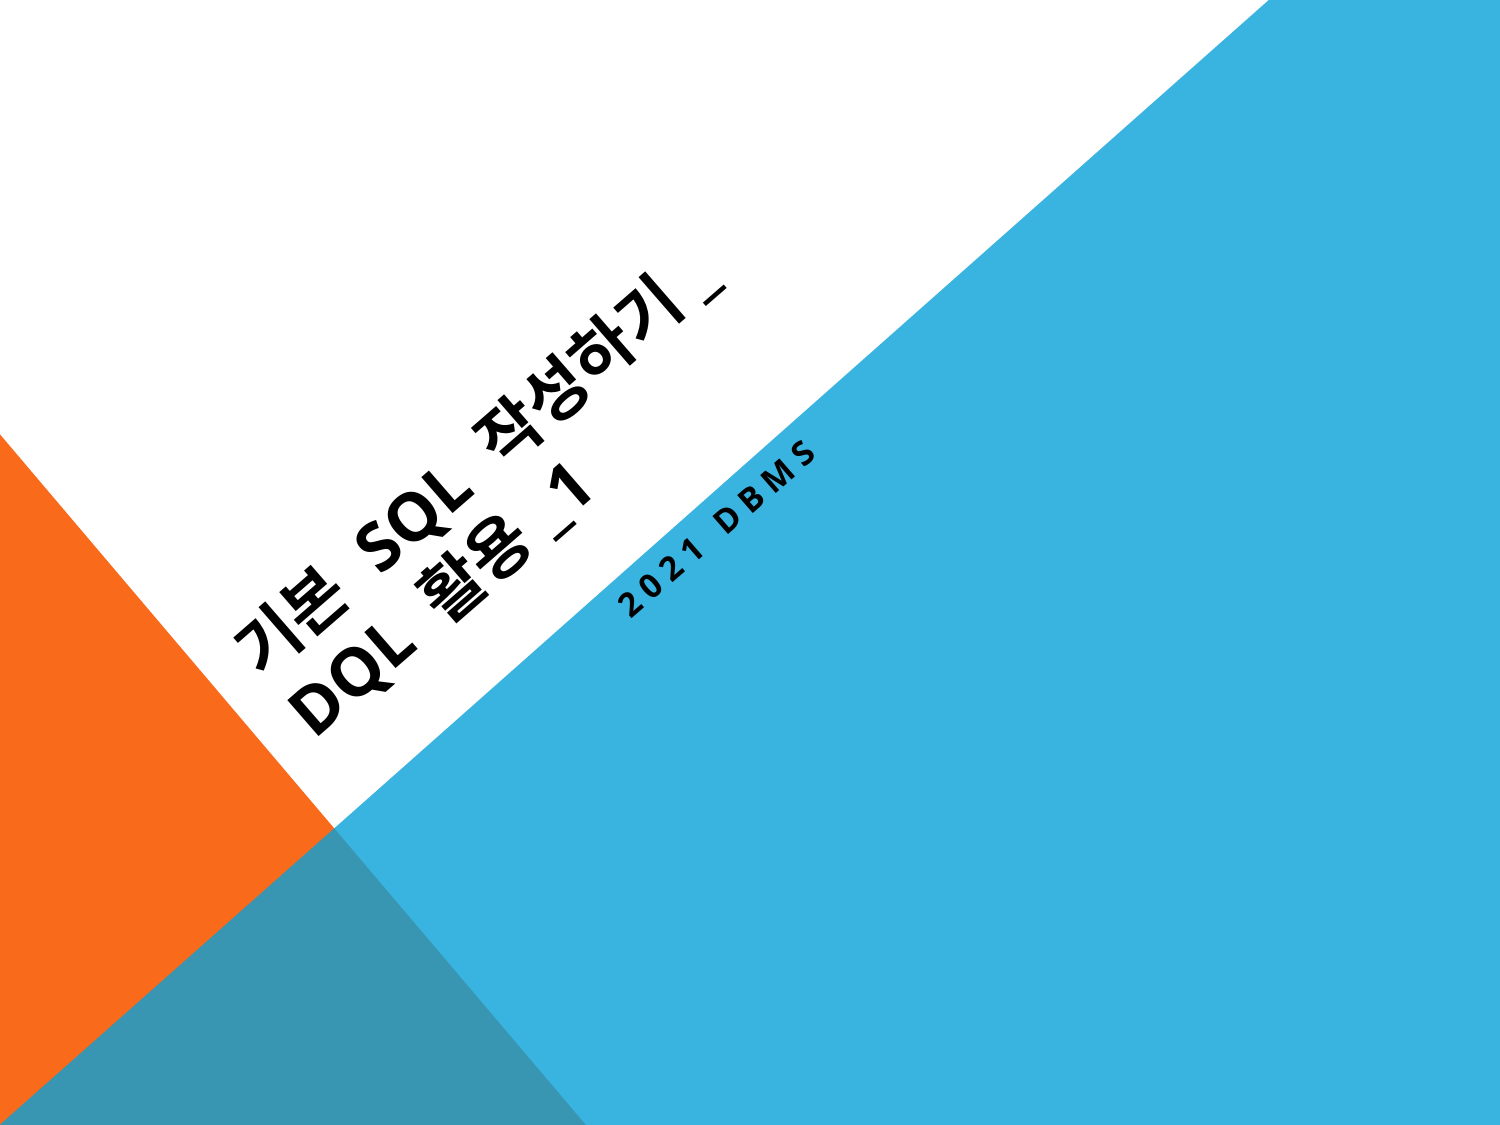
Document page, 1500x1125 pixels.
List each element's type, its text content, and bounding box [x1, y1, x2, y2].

title 기본 SQL 작성하기_ DQL 활용_1 [182, 4, 1012, 762]
subtitle 2021 DBMS [596, 7, 1318, 644]
